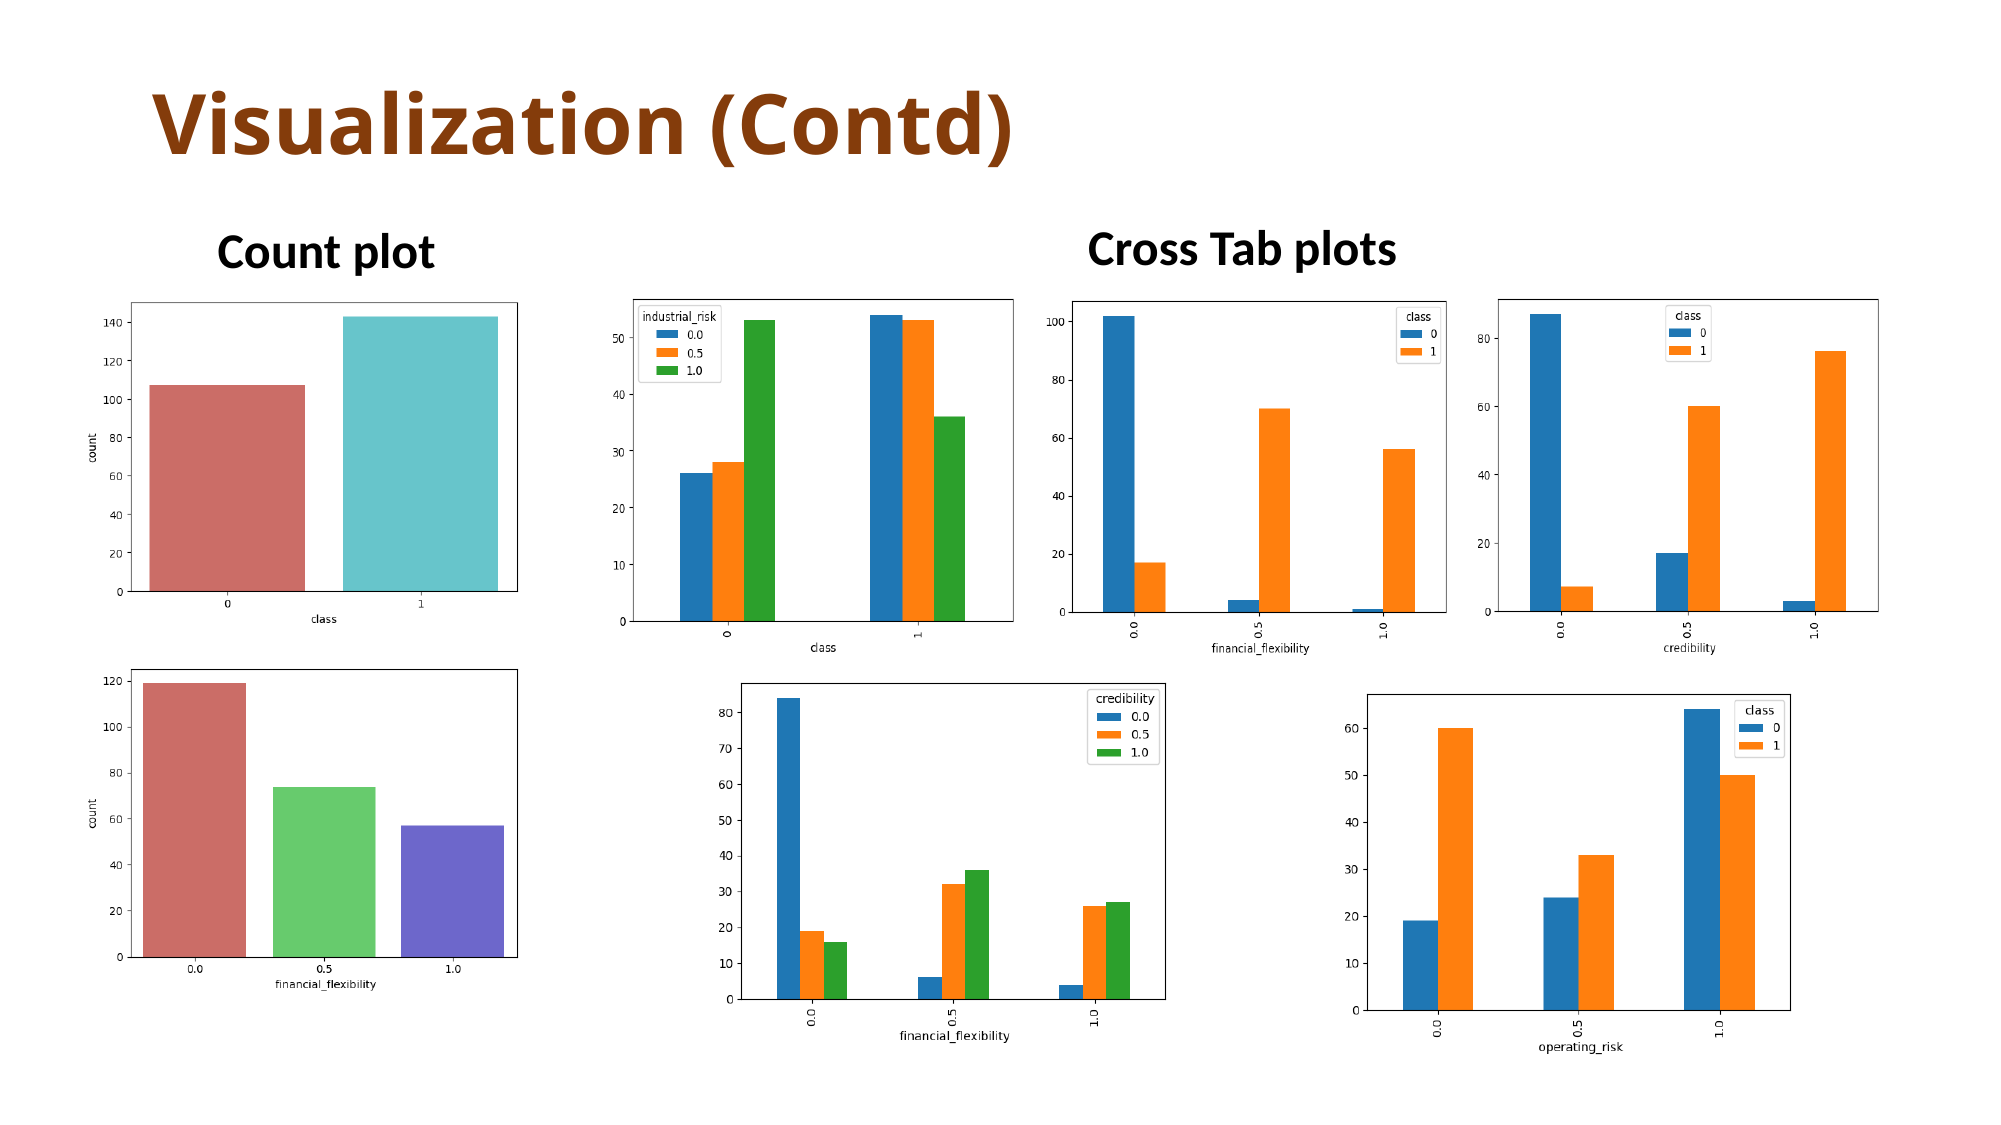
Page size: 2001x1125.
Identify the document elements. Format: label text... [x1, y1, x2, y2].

picture [604, 291, 1020, 662]
picture [709, 674, 1173, 1051]
picture [1469, 291, 1885, 662]
picture [1037, 292, 1453, 663]
picture [79, 661, 524, 998]
text_box Cross Tab plots [1073, 208, 1623, 283]
text_box Count plot [202, 211, 505, 287]
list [79, 295, 524, 632]
picture [1335, 685, 1798, 1062]
title Visualization (Contd) [137, 59, 1863, 196]
